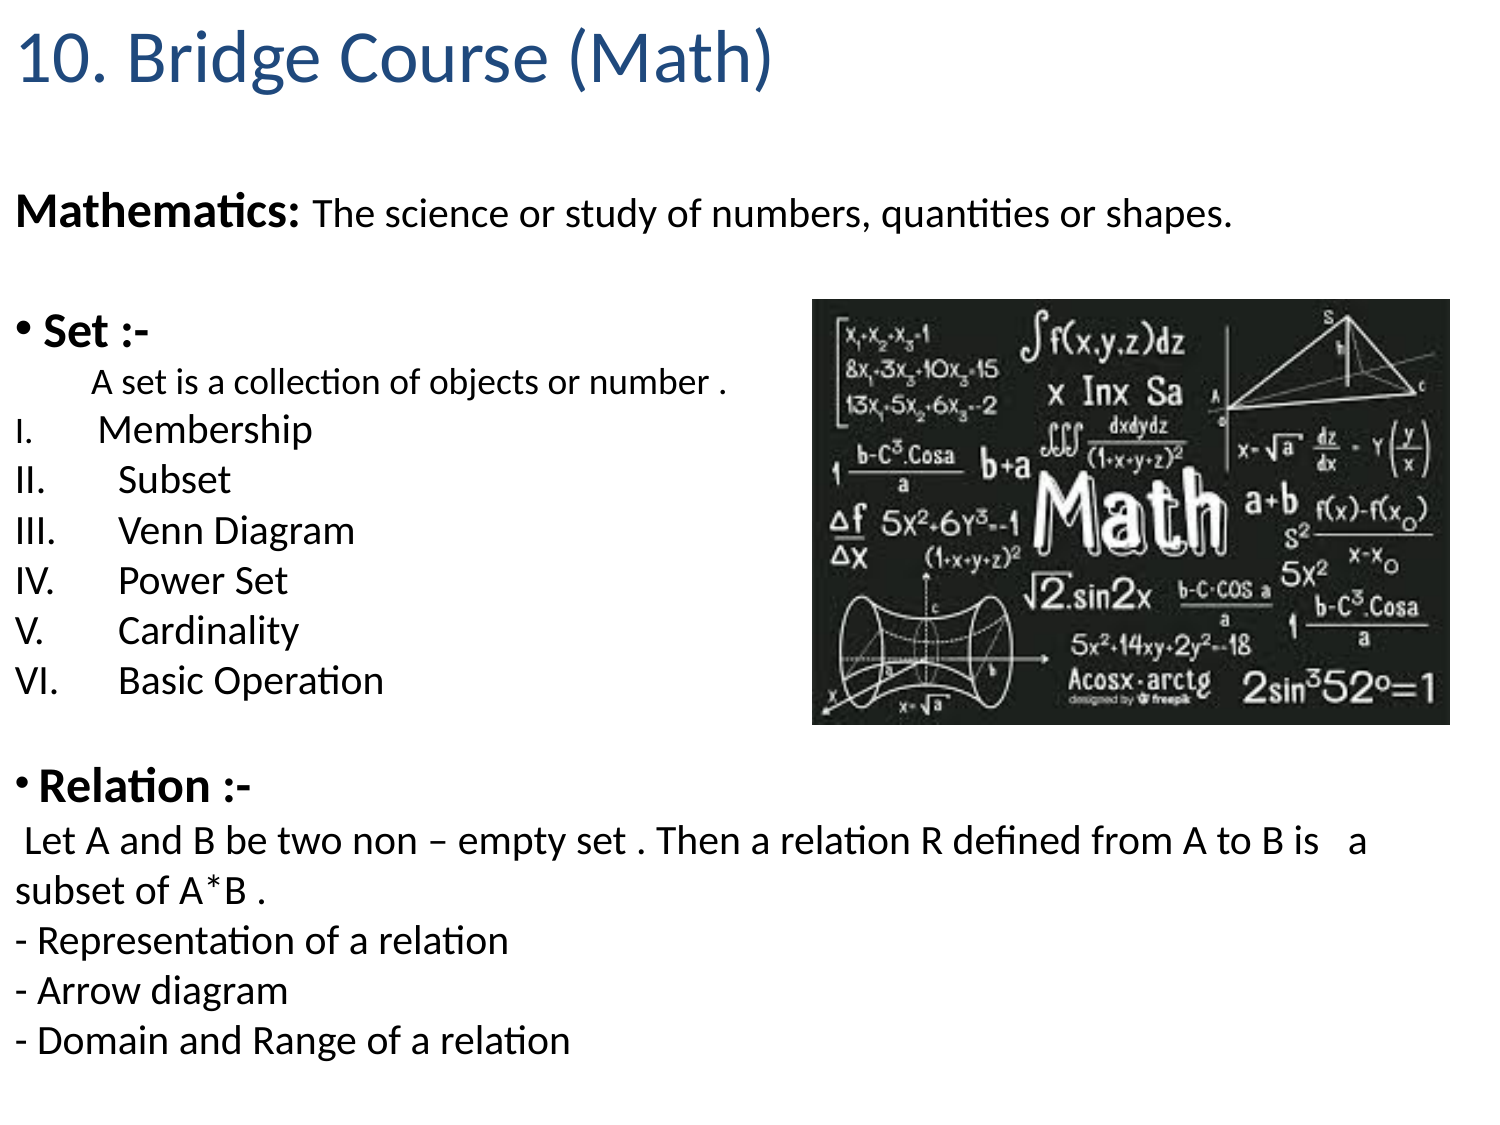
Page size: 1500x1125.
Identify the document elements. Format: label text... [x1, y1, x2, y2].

text_box 10. Bridge Course (Math) [0, 0, 1325, 49]
text_box Mathematics: The science or study of numbers, quantities or shapes. Set :- A set is a collection of objects or number . Membership Subset Venn Diagram Power Set Cardinality Basic Operation Relation :- Let A and B be two non – empty set . Then a relation R defined from A to B is a subset of A*B . - Representation of a relation - Arrow diagram - Domain and Range of a relation [0, 49, 1500, 1070]
picture [812, 299, 1451, 725]
